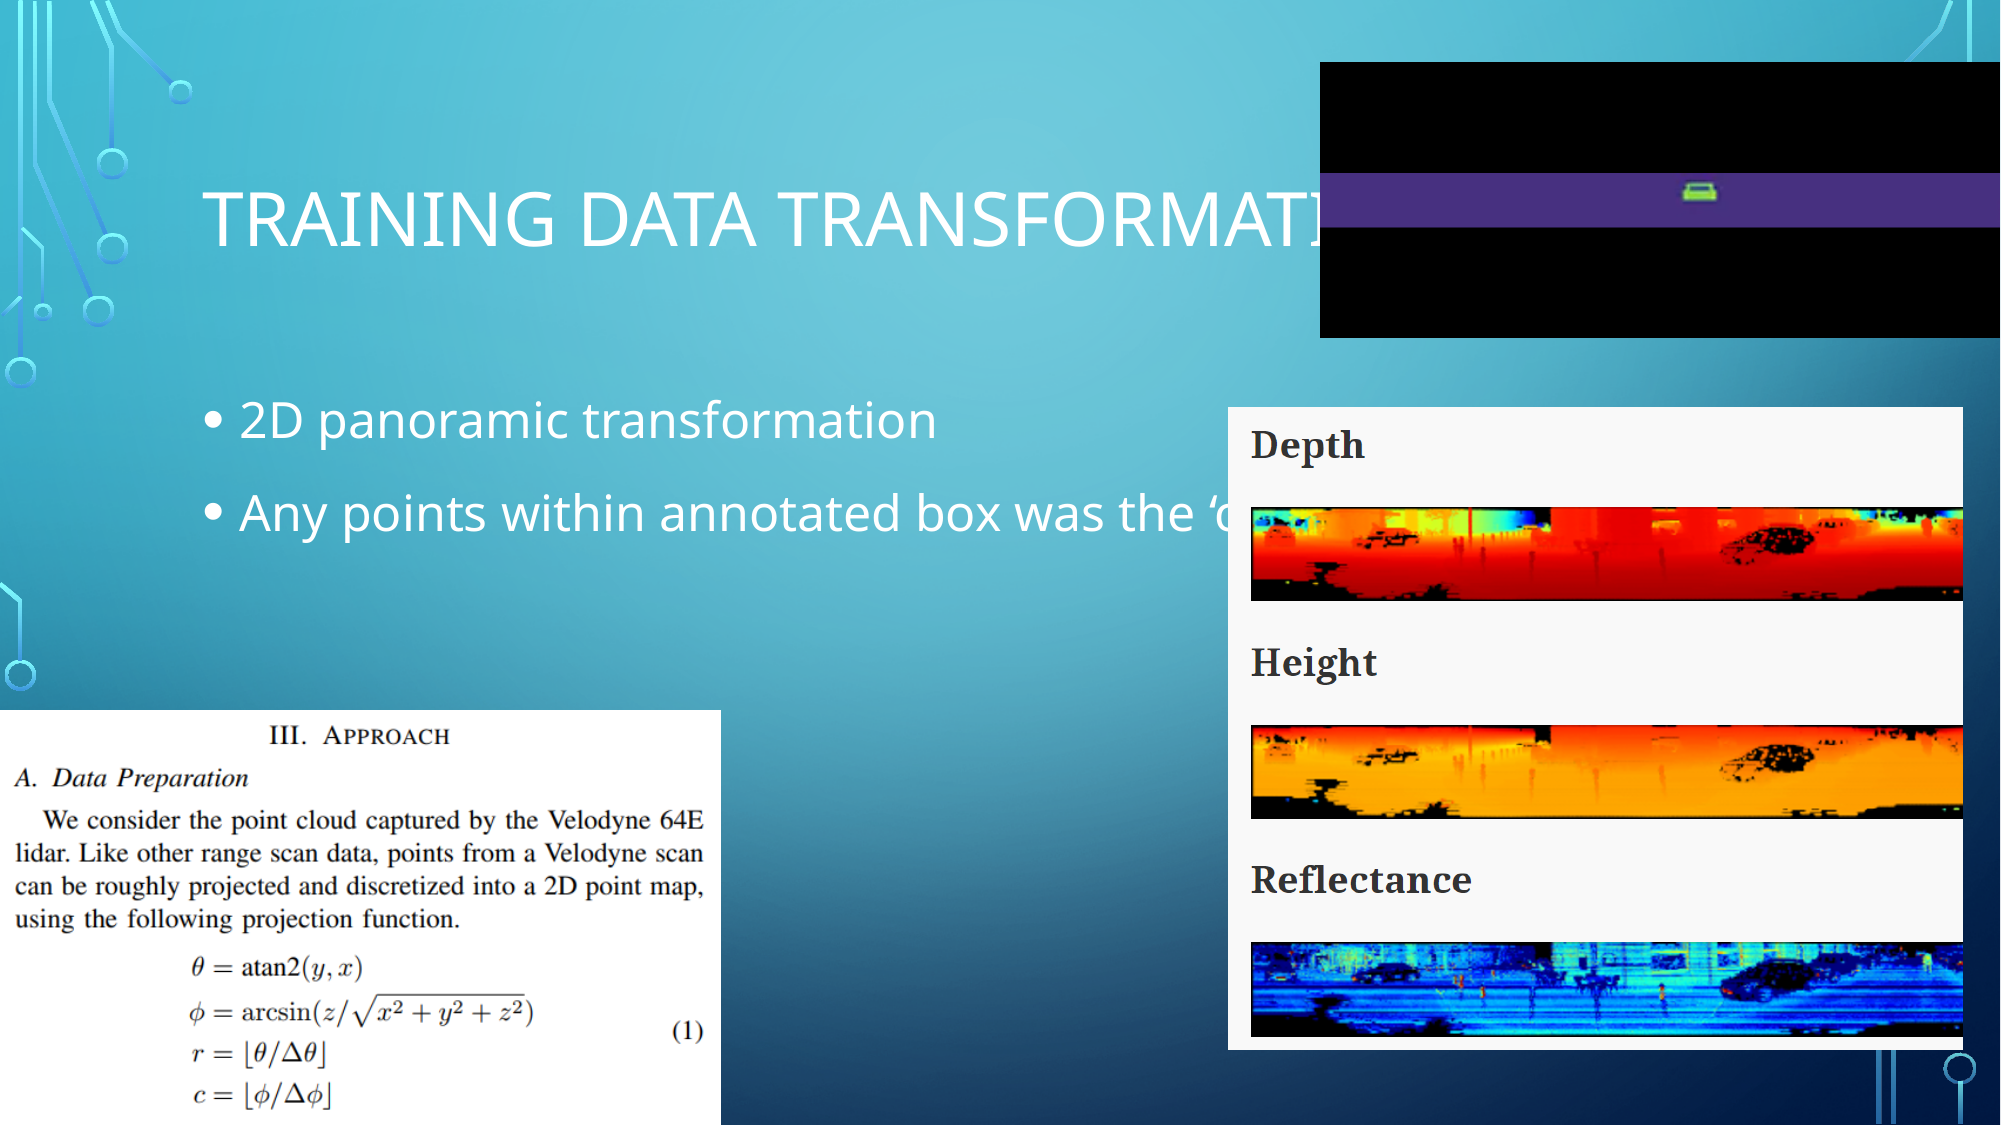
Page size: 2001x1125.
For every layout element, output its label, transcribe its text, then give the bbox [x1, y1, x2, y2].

list 2D panoramic transformation Any points within annotated box was the ‘car’ [187, 369, 1813, 950]
title Training Data Transformation [187, 101, 1813, 344]
picture [0, 710, 721, 1125]
picture [1319, 62, 2000, 338]
picture [1227, 407, 1964, 1051]
